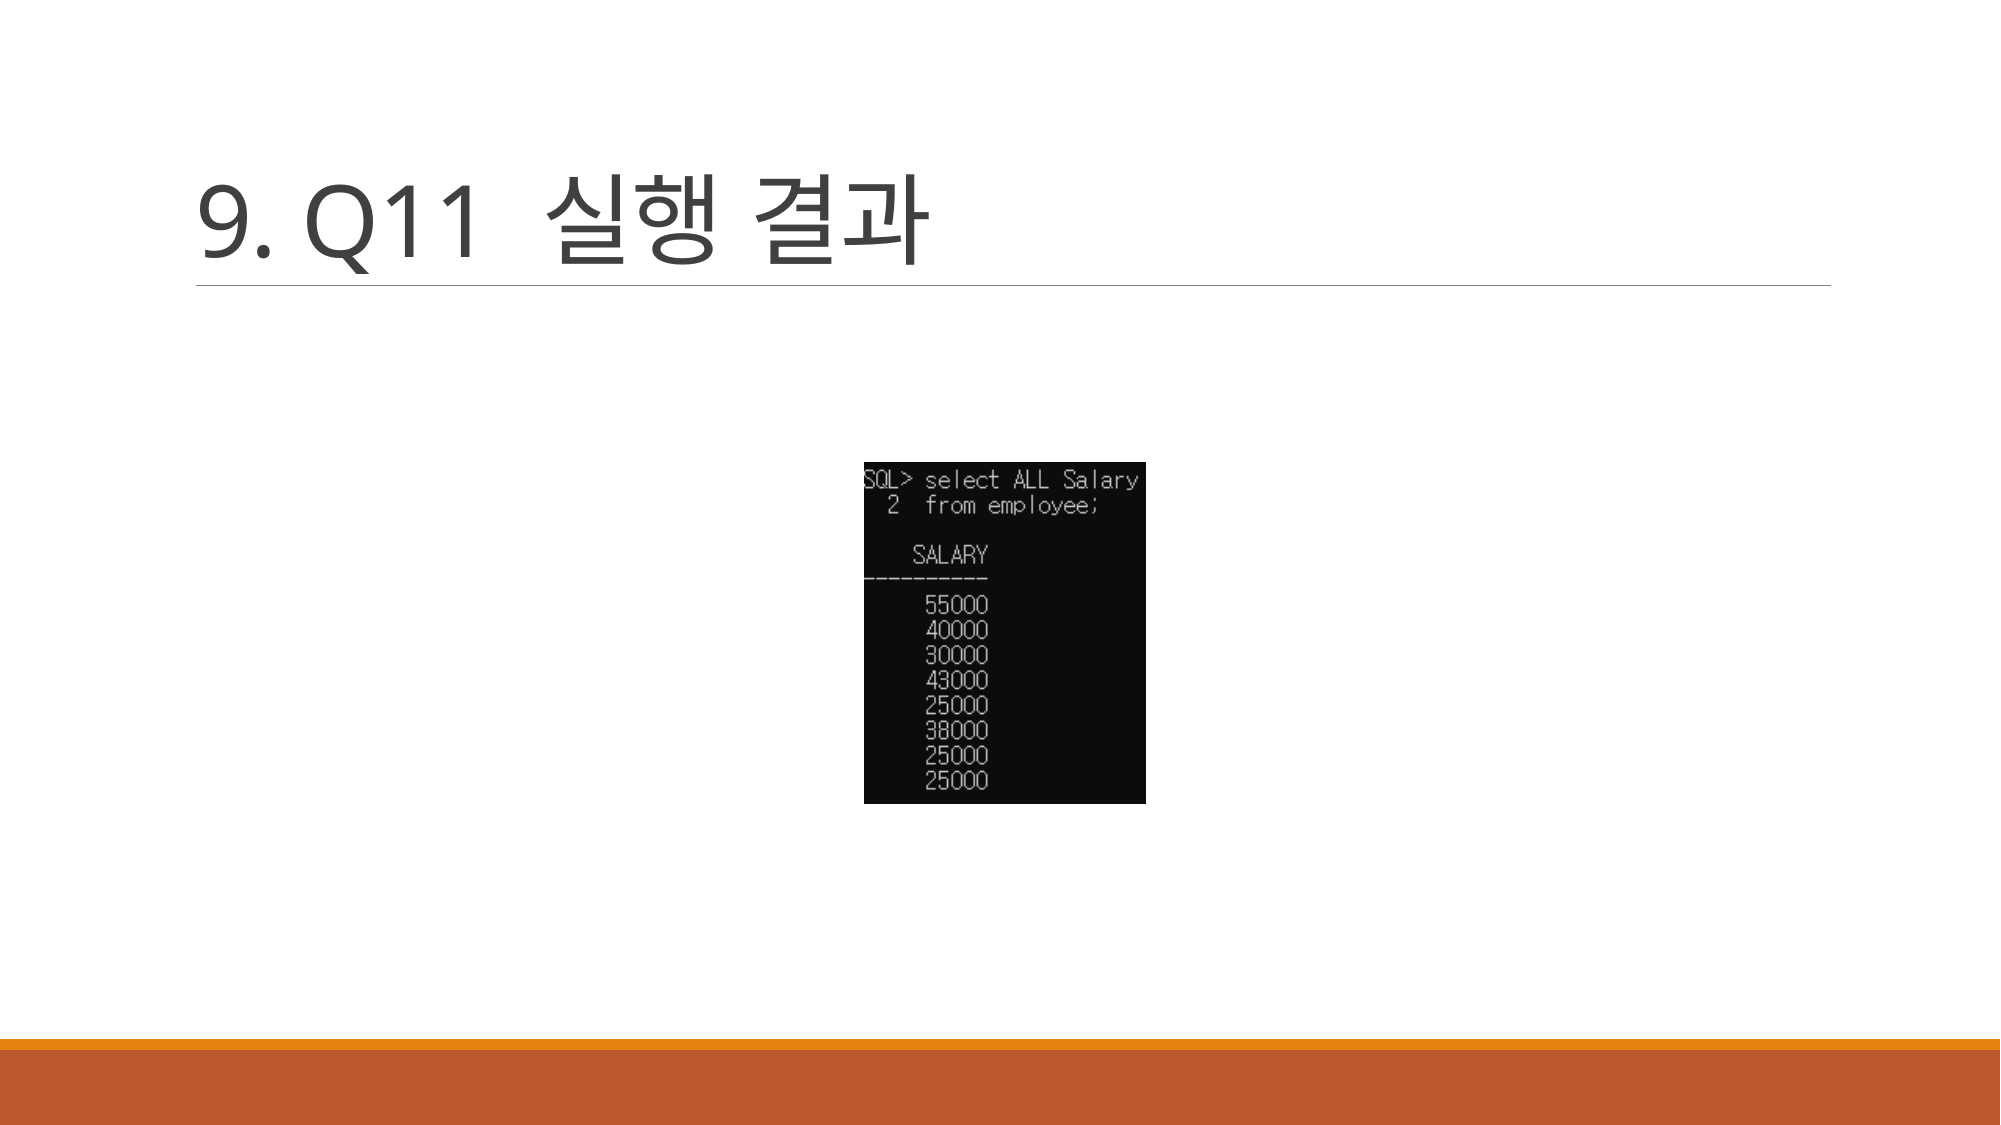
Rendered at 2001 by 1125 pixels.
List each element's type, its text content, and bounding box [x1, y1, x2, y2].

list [863, 461, 1147, 804]
title 9. Q11 실행 결과 [180, 47, 1830, 285]
